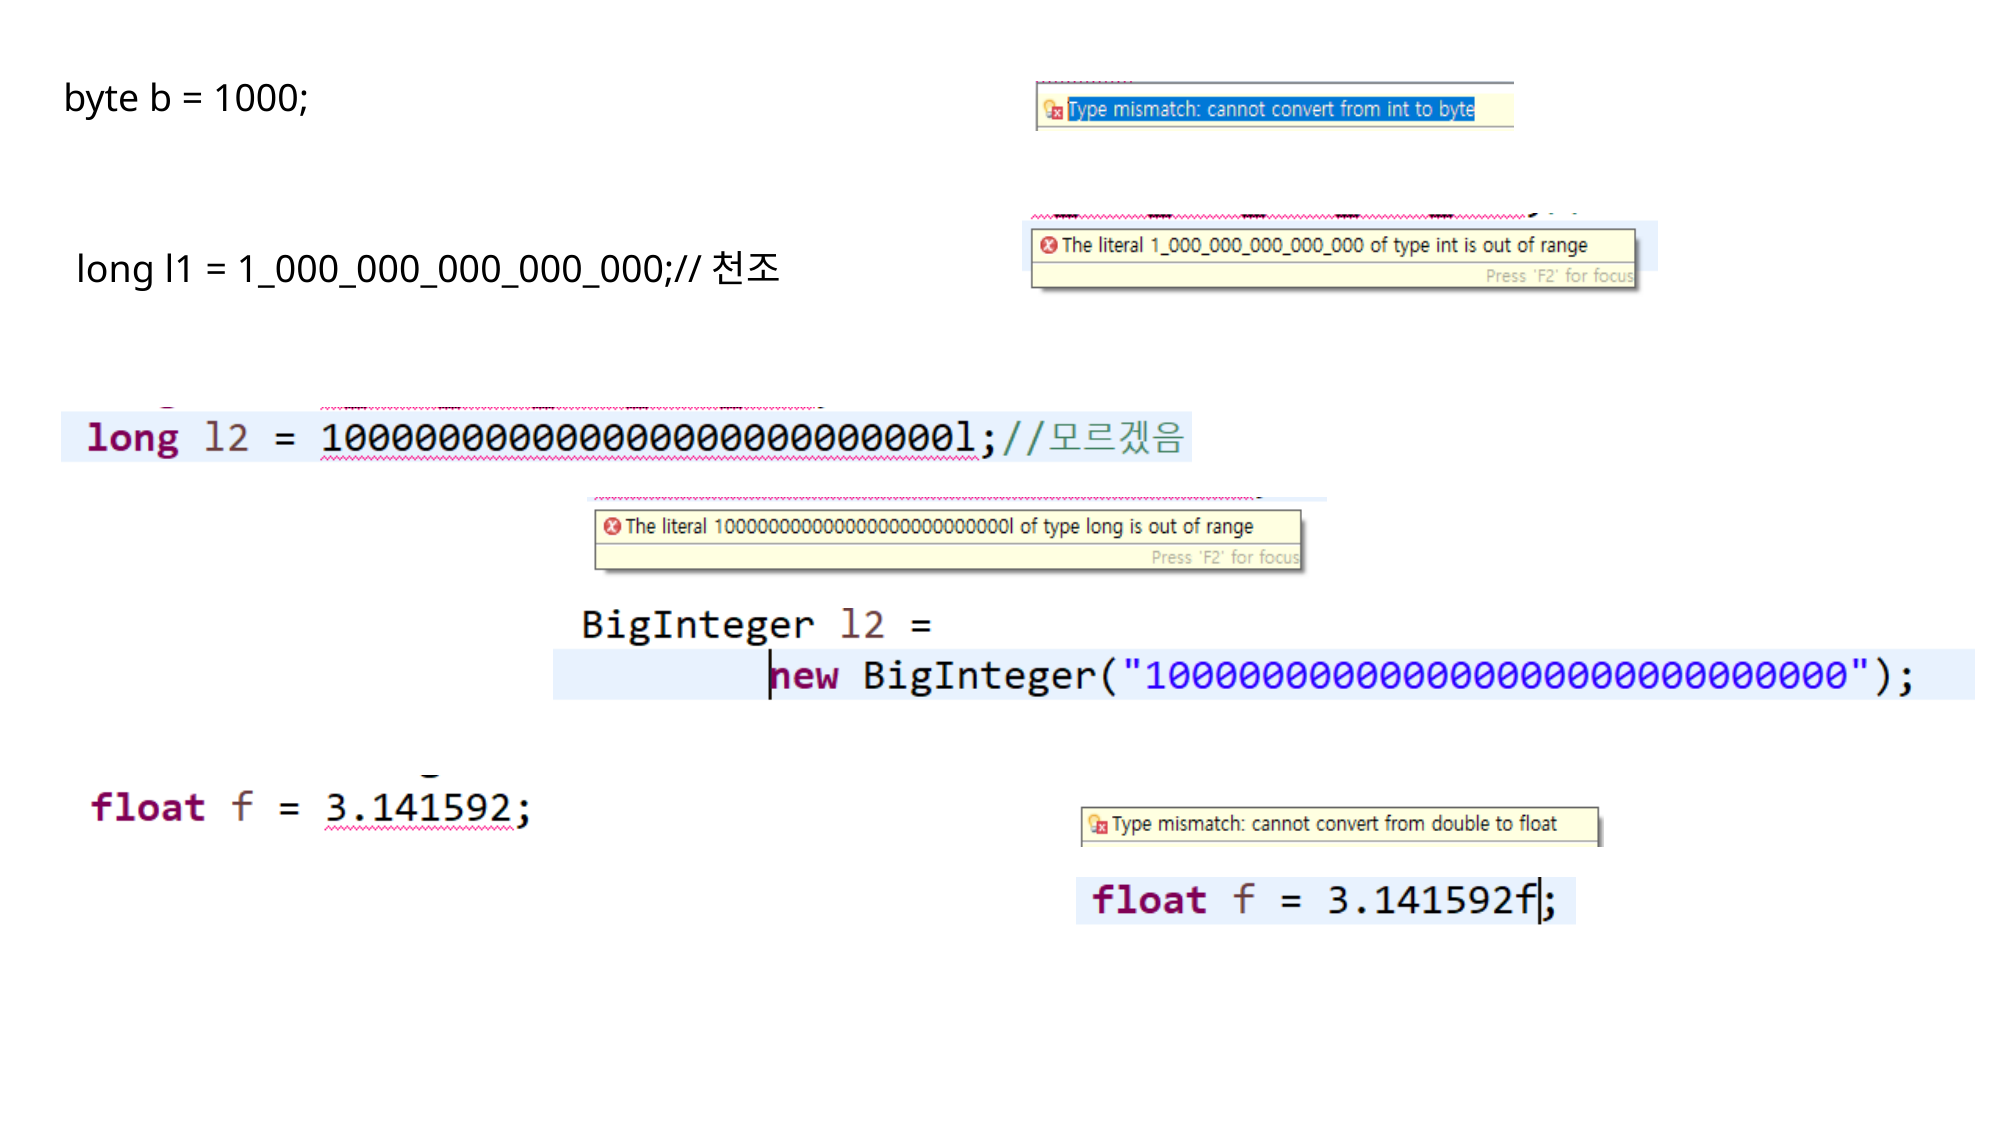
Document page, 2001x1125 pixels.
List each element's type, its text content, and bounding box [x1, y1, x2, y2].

picture [1035, 81, 1514, 131]
picture [587, 497, 1327, 583]
picture [1075, 799, 1605, 847]
text_box byte b = 1000; [48, 67, 812, 127]
picture [84, 775, 536, 837]
text_box long l1 = 1_000_000_000_000_000;//천조 [61, 237, 866, 297]
picture [1021, 213, 1658, 298]
picture [1076, 877, 1576, 939]
picture [553, 608, 1975, 708]
picture [61, 407, 1192, 489]
